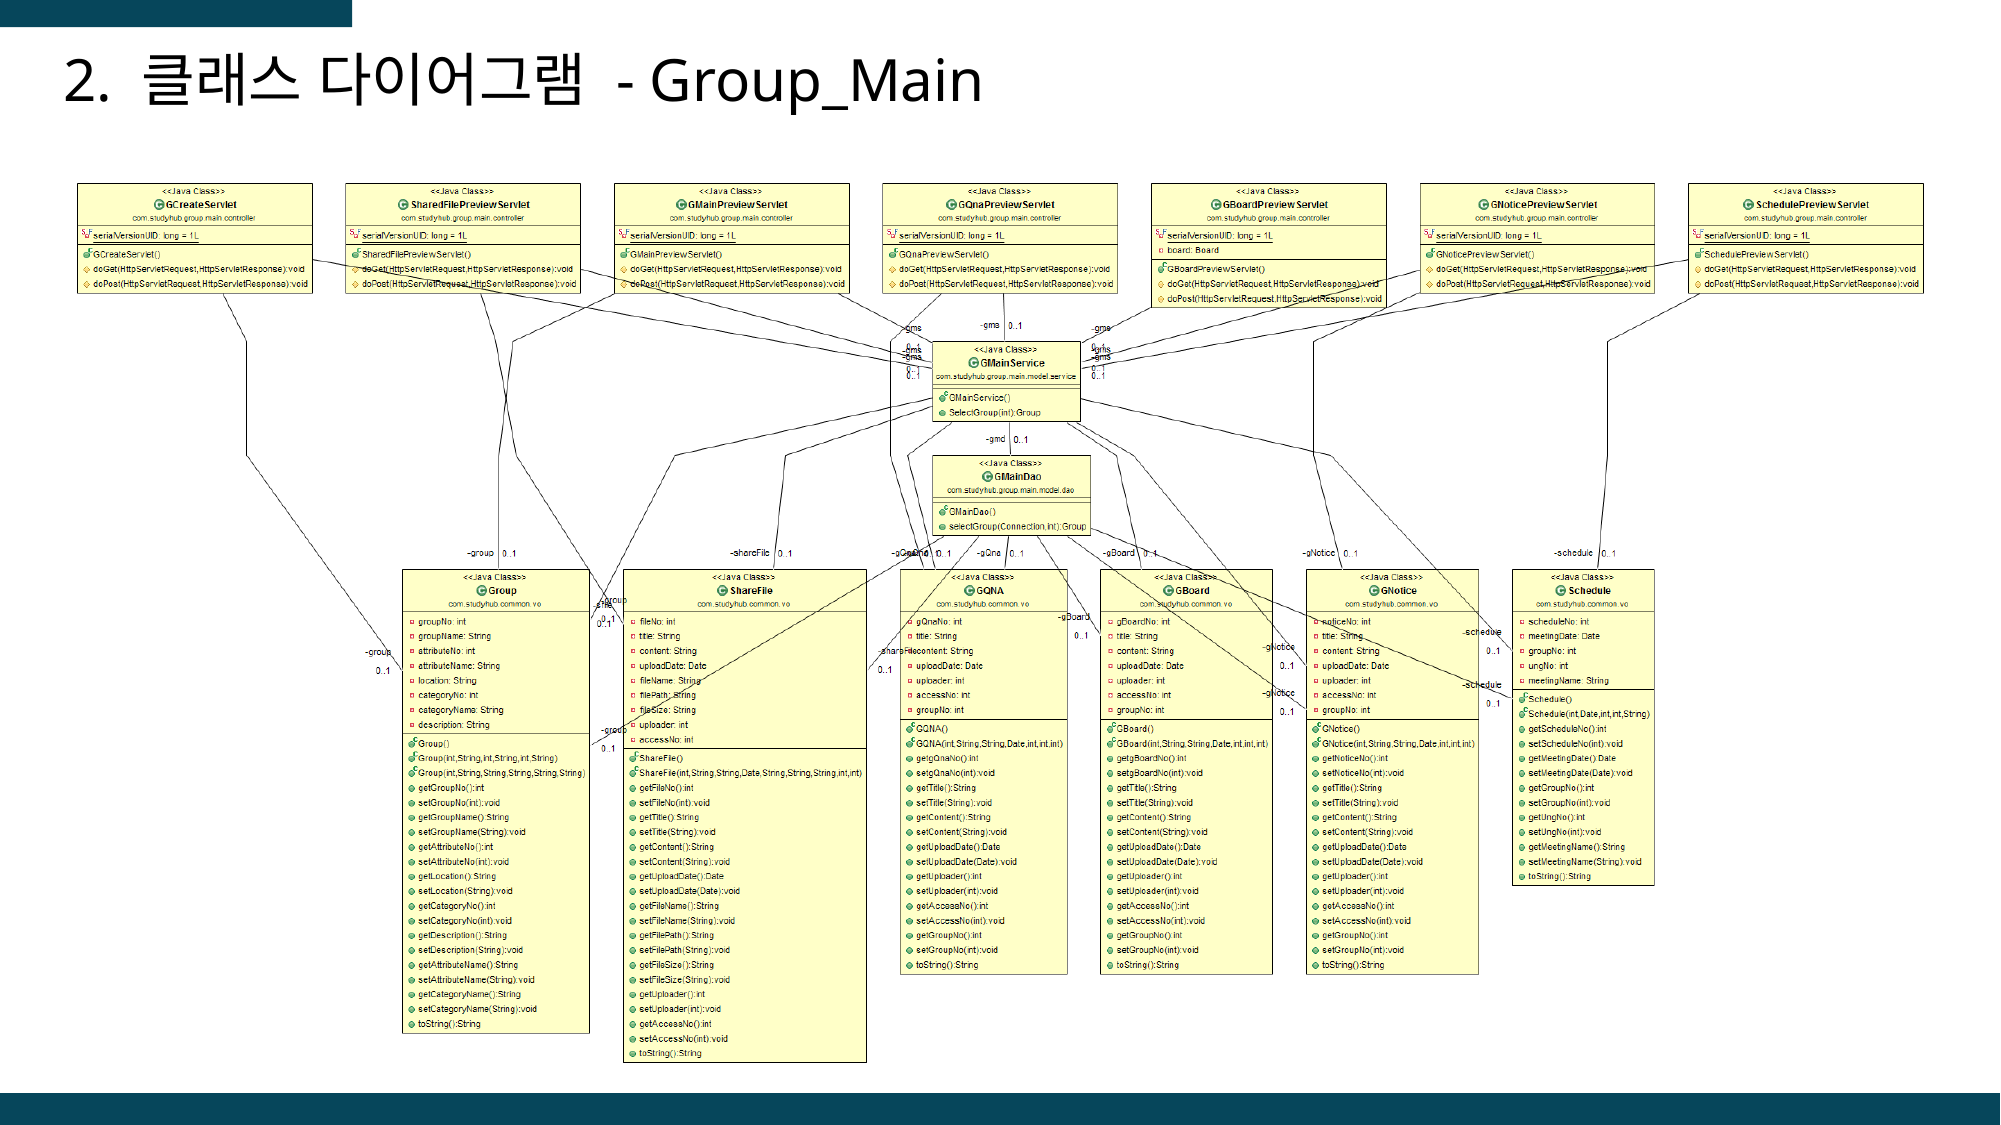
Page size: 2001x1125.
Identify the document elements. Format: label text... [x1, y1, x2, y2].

title 2. 클래스 다이어그램 - Group_Main [48, 43, 1127, 110]
picture [74, 180, 1926, 1065]
